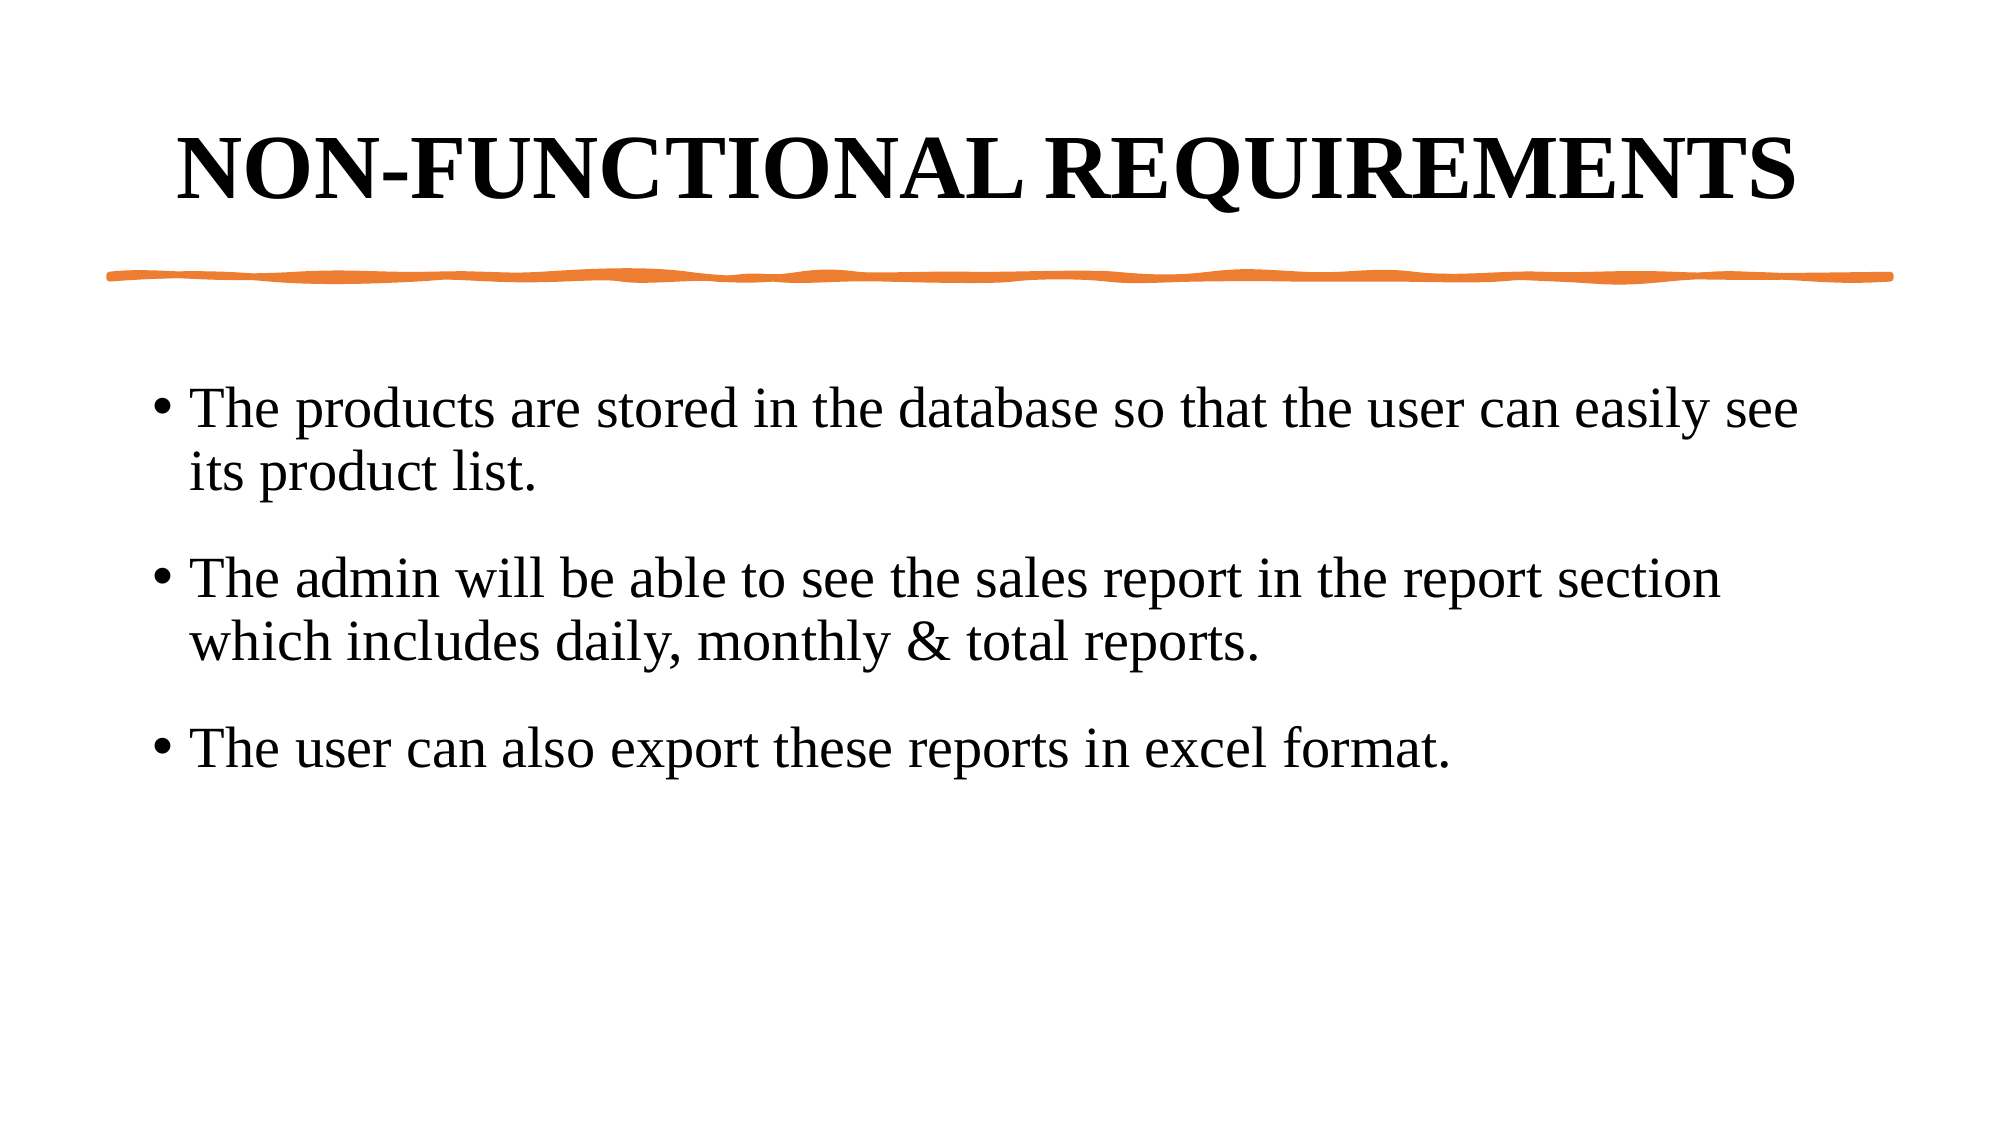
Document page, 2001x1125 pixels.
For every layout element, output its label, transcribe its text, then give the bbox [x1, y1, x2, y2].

title NON-FUNCTIONAL REQUIREMENTS [137, 59, 1863, 276]
text_box [108, 270, 1892, 283]
list The products are stored in the database so that the user can easily see its product list. The admin will be able to see the sales report in the report section which includes daily, monthly & total reports. The user can also export these reports in excel format. [137, 319, 1863, 1022]
